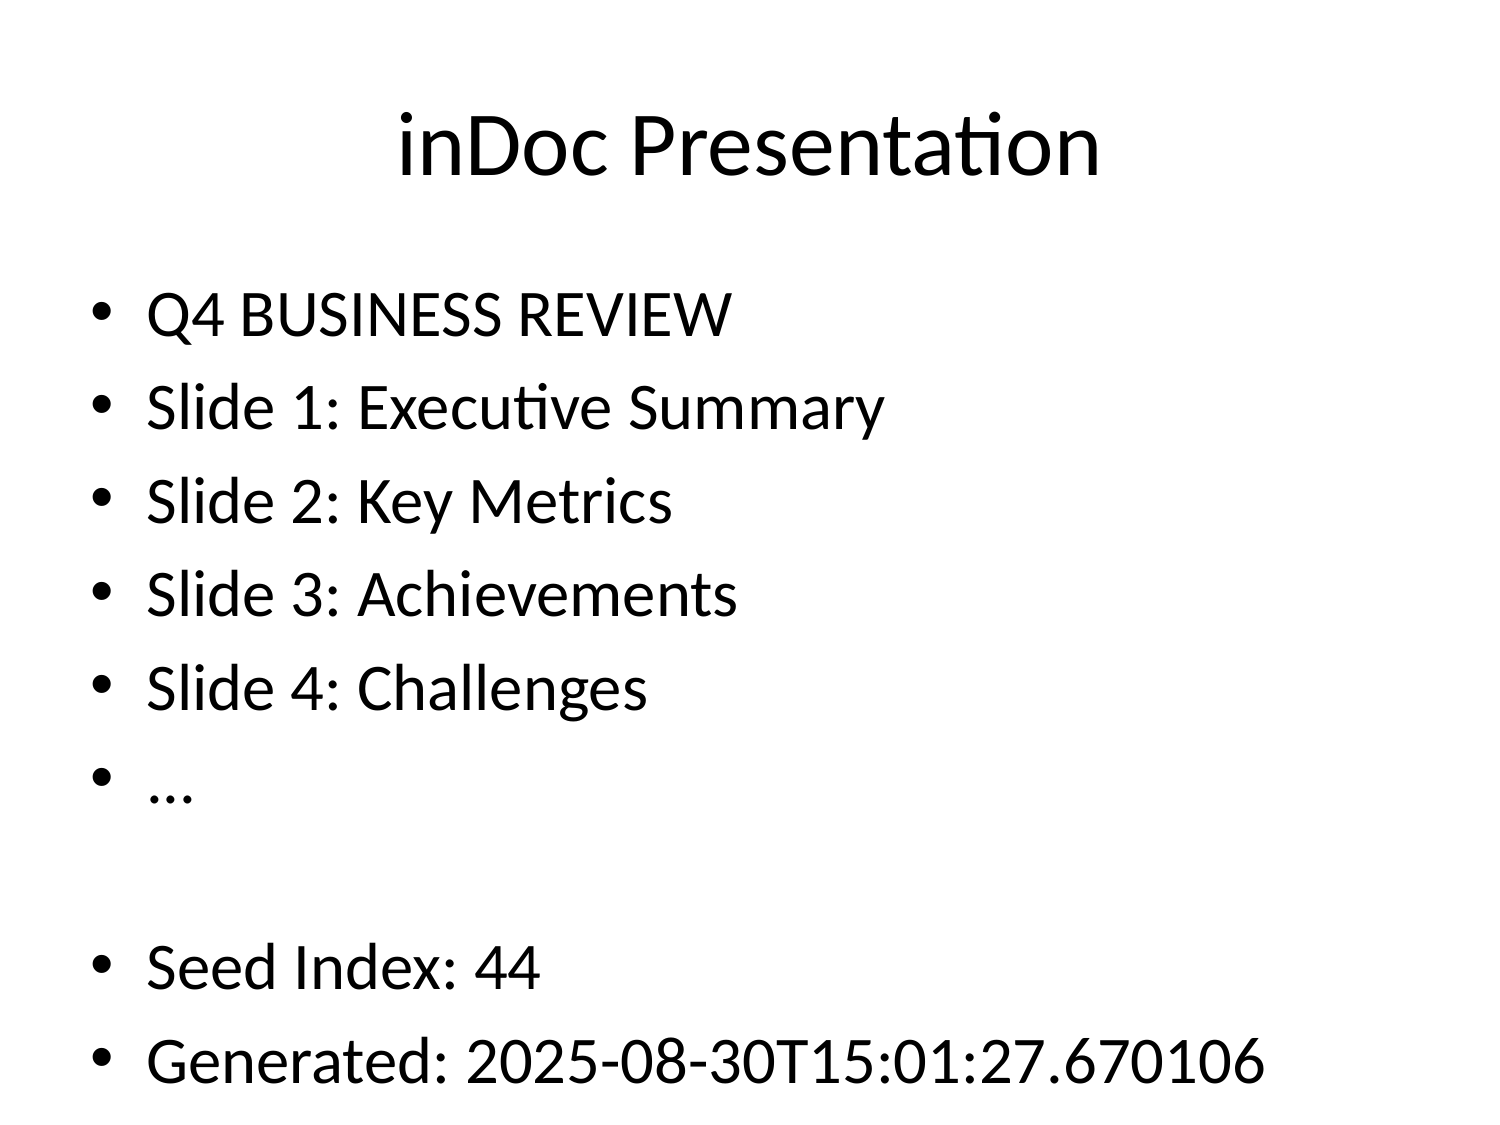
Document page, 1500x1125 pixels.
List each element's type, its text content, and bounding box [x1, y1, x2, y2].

title inDoc Presentation [75, 45, 1425, 233]
list Q4 BUSINESS REVIEW Slide 1: Executive Summary Slide 2: Key Metrics Slide 3: Achievements Slide 4: Challenges ... Seed Index: 44 Generated: 2025-08-30T15:01:27.670106 [75, 262, 1425, 1005]
